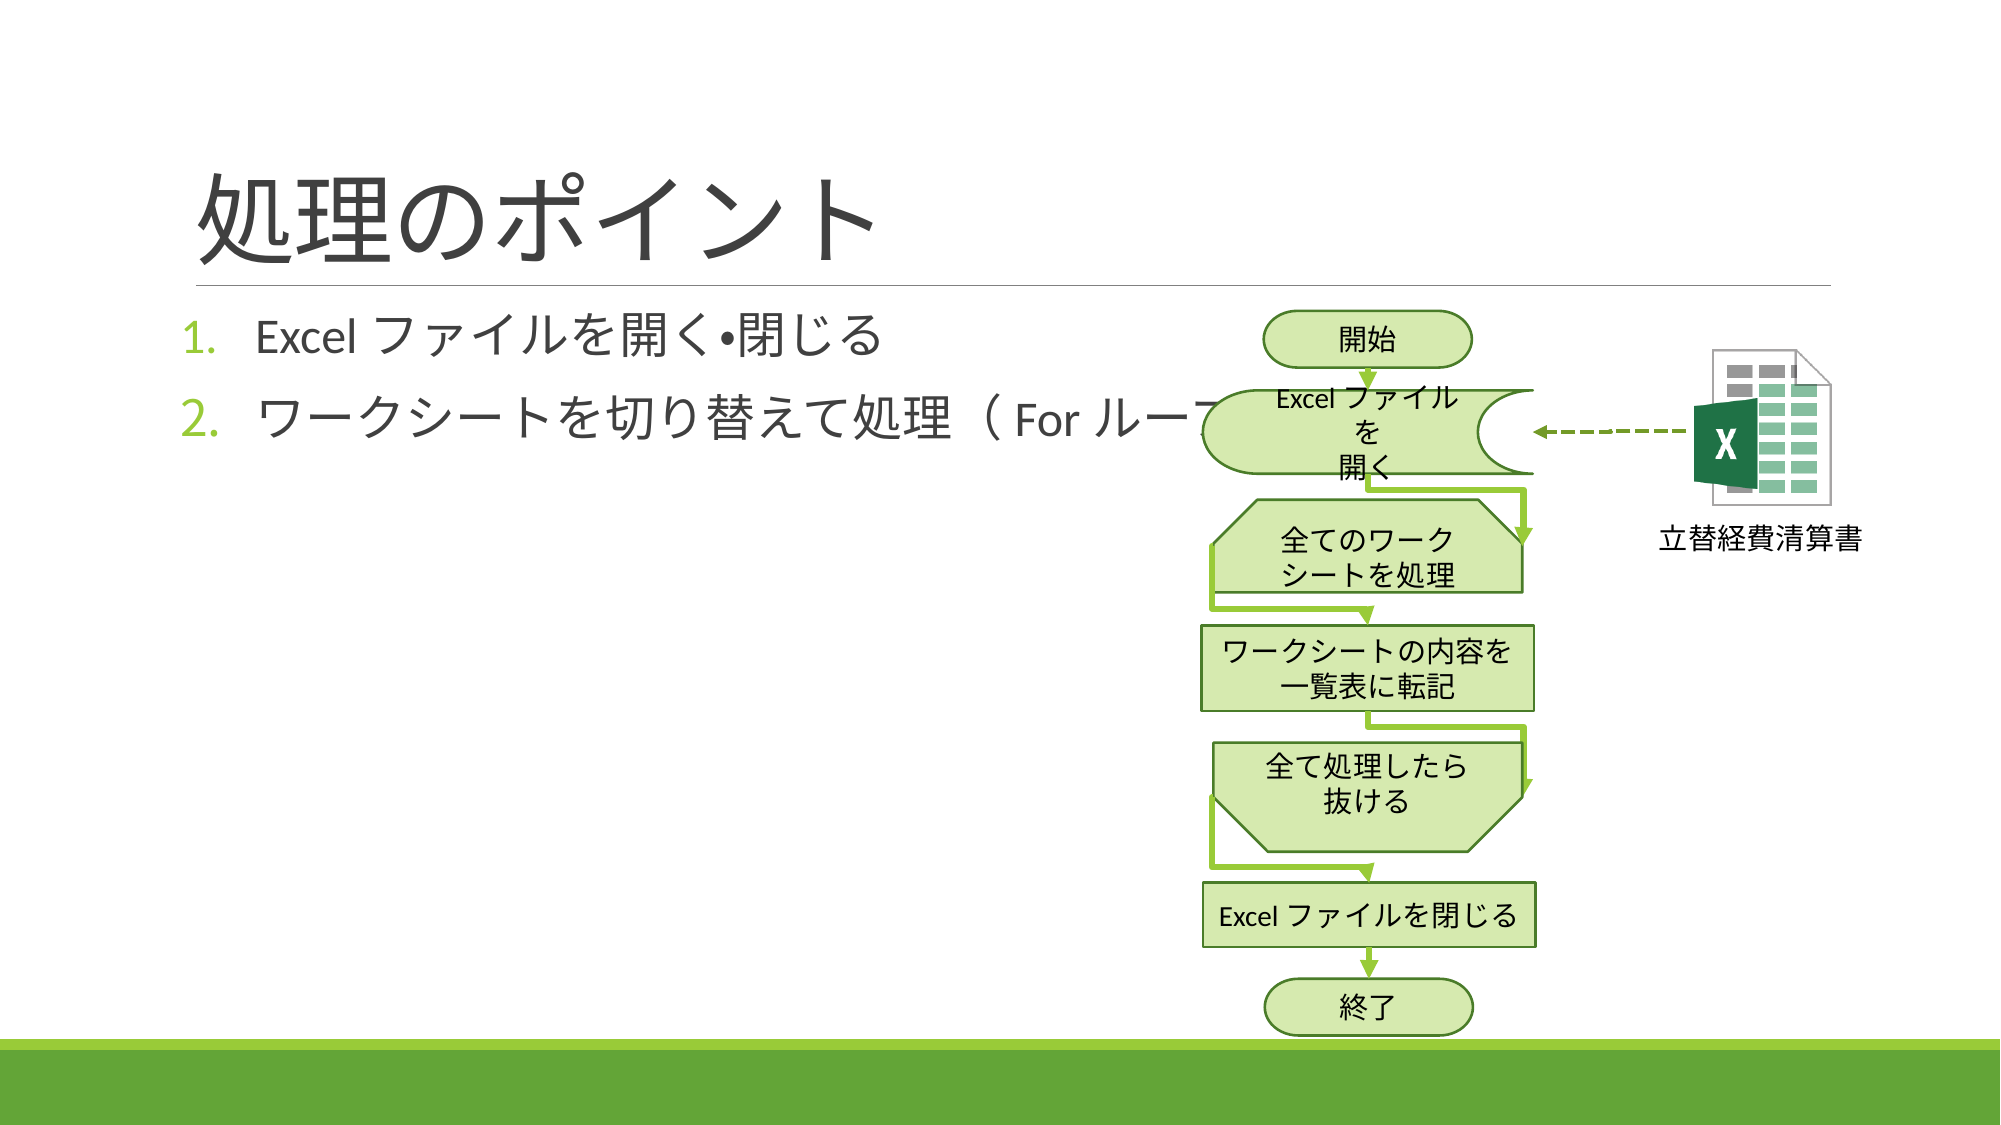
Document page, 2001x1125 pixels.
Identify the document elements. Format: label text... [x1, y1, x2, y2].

text_box Excelファイルを閉じる [1202, 881, 1537, 948]
list Excelファイルを開く・閉じる ワークシートを切り替えて処理（Forループ） [180, 302, 1830, 963]
title 処理のポイント [180, 47, 1830, 285]
text_box Excelファイルを 開く [1201, 389, 1535, 476]
text_box 立替経費清算書 [1644, 513, 1879, 564]
text_box 全てのワーク シートを処理 [1212, 498, 1524, 594]
text_box 終了 [1263, 977, 1475, 1037]
text_box ワークシートの内容を 一覧表に転記 [1200, 624, 1535, 712]
text_box 全て処理したら 抜ける [1212, 741, 1524, 854]
picture [1685, 343, 1837, 519]
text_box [1354, 486, 1382, 490]
text_box 開始 [1262, 309, 1474, 369]
